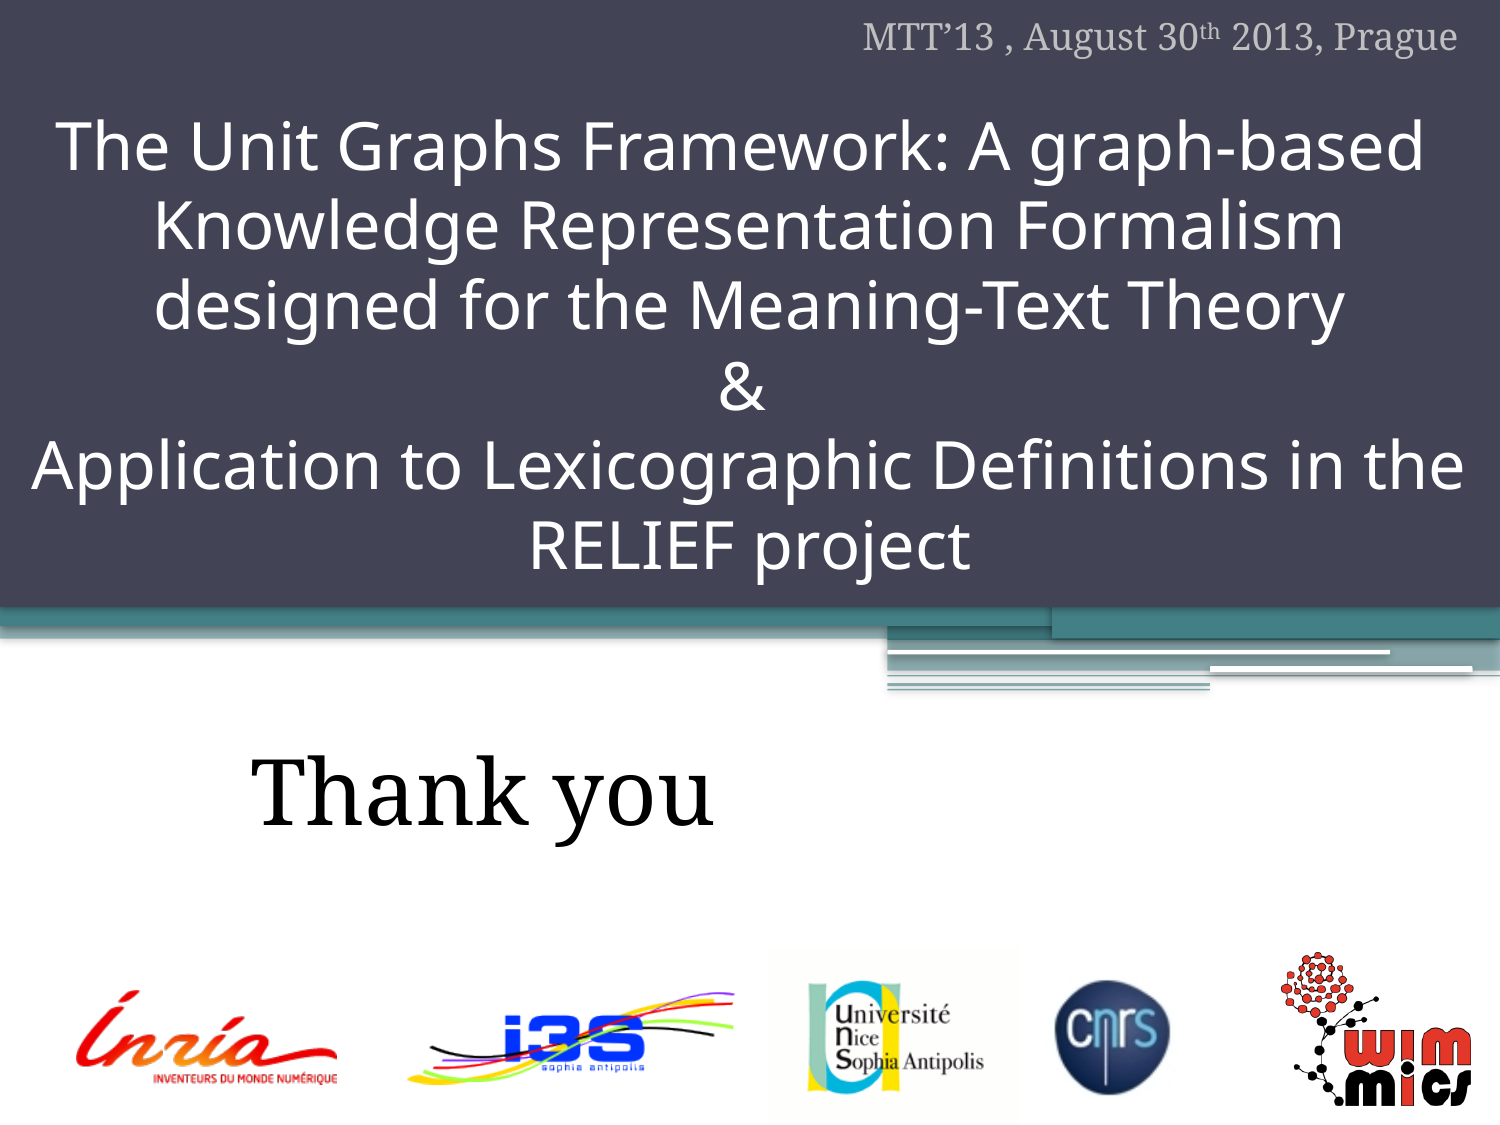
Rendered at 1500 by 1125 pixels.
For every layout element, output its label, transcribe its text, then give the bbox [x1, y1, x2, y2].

picture [406, 992, 736, 1086]
title The Unit Graphs Framework: A graph-based Knowledge Representation Formalism designed for the Meaning-Text Theory & Application to Lexicographic Definitions in the RELIEF project [0, 172, 1500, 591]
text_box MTT’13 , August 30th 2013, Prague [847, 5, 1474, 66]
text_box Thank you [224, 726, 1275, 925]
picture [767, 947, 1019, 1125]
picture [1281, 952, 1471, 1106]
picture [1042, 977, 1176, 1102]
picture [76, 990, 337, 1086]
